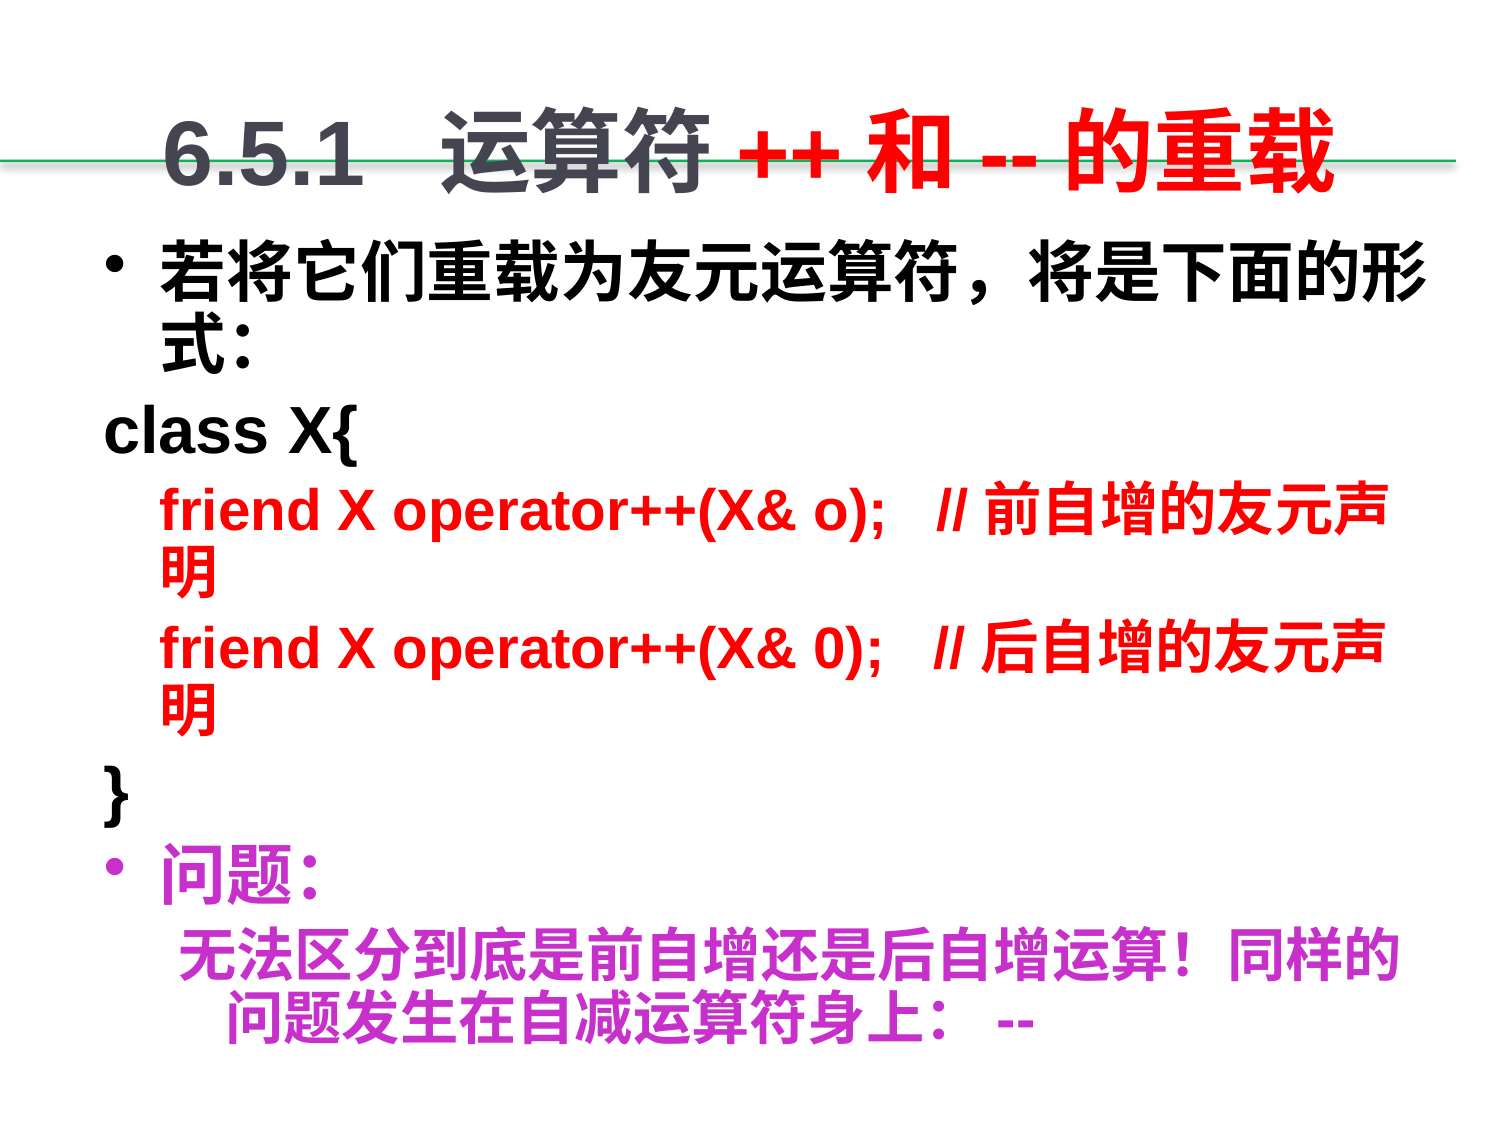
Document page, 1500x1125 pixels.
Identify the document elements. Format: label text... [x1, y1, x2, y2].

list 若将它们重载为友元运算符，将是下面的形式： class X{ friend X operator++(X& o); //前自增的友元声明 friend X operator++(X& 0); //后自增的友元声明 } 问题： 无法区分到底是前自增还是后自增运算！同样的问题发生在自减运算符身上：-- [88, 231, 1459, 1000]
title 6.5.1 运算符++和--的重载 [112, 54, 1388, 231]
